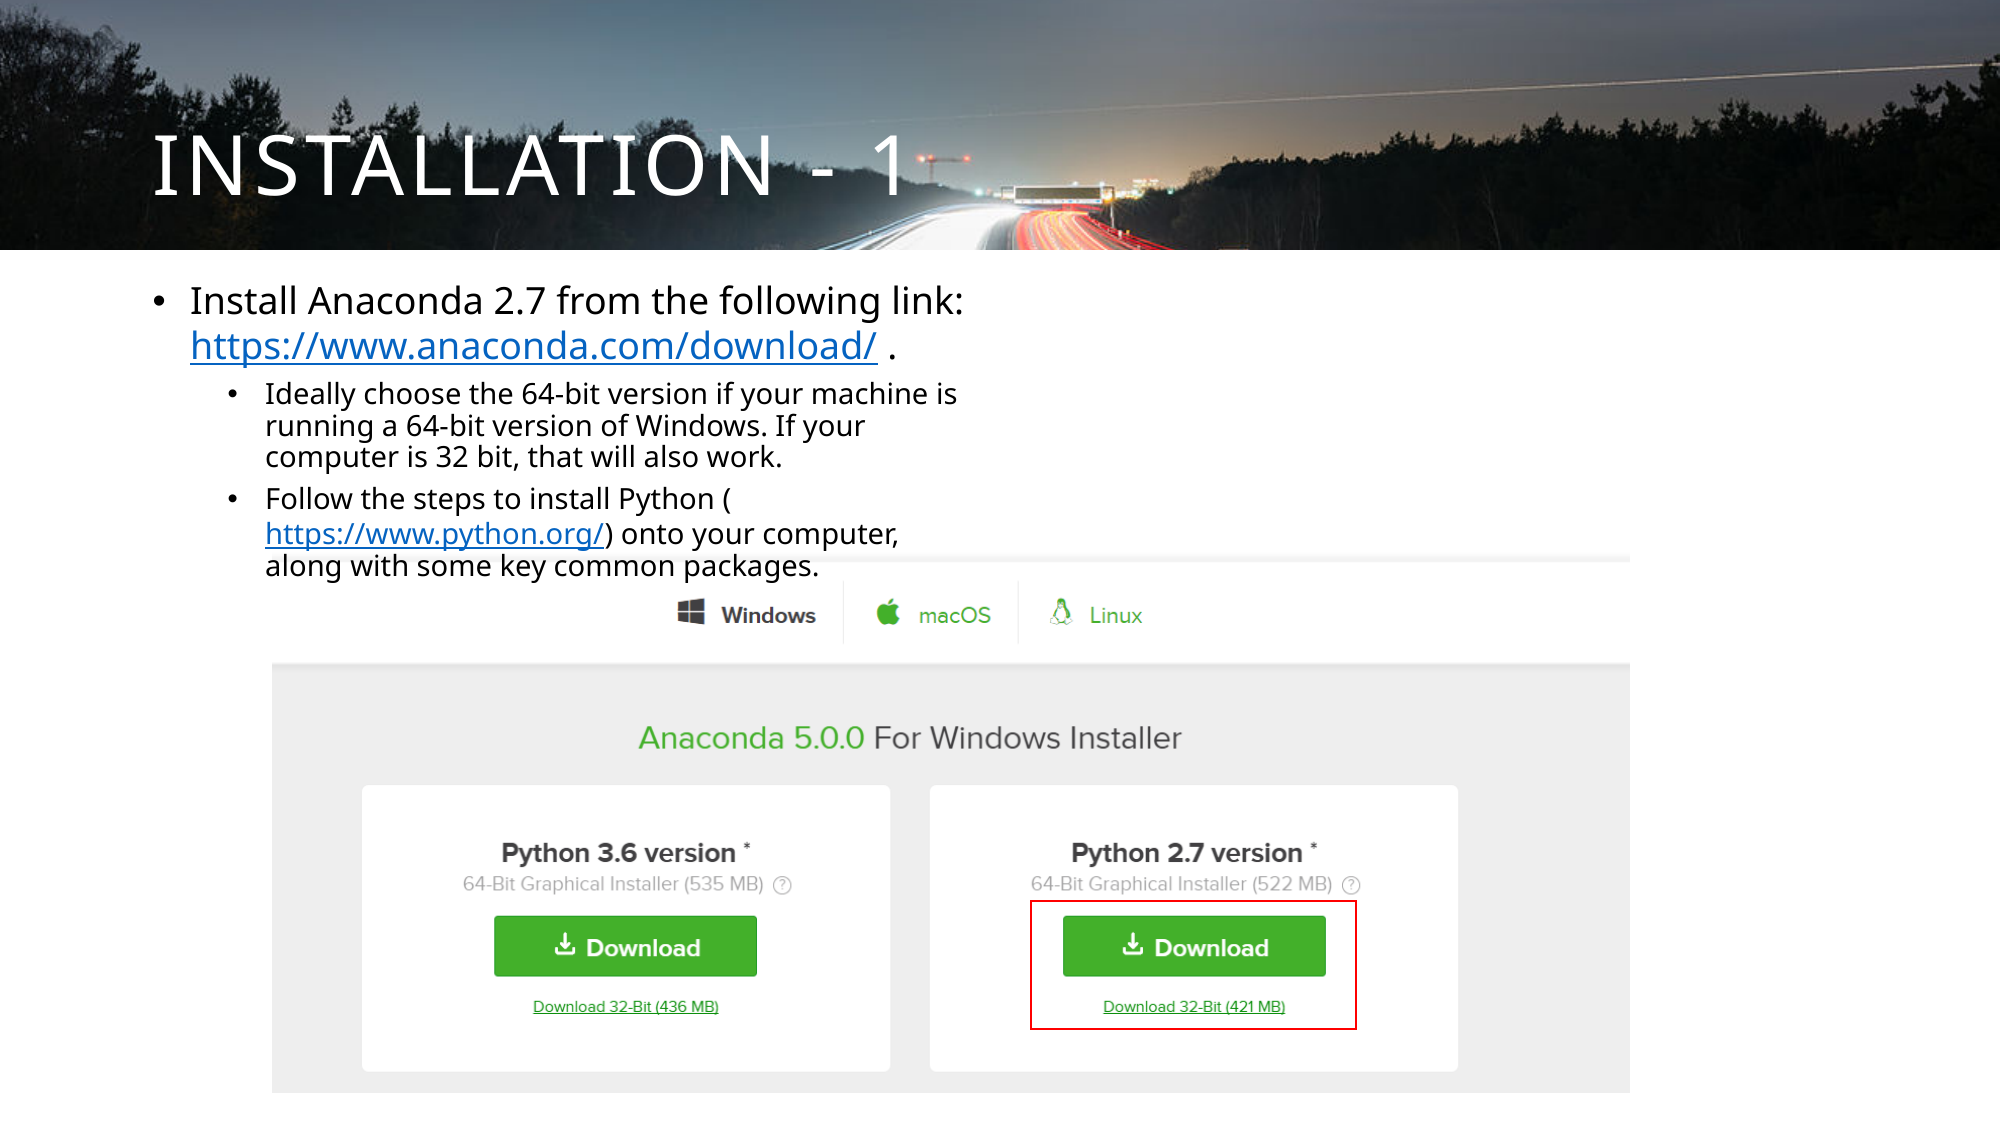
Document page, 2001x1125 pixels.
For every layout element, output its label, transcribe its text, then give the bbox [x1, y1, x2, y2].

list Install Anaconda 2.7 from the following link: https://www.anaconda.com/download/ . Ideally choose the 64-bit version if your machine is running a 64-bit version of Windows. If your computer is 32 bit, that will also work. Follow the steps to install Python (https://www.python.org/) onto your computer, along with some key common packages. [137, 275, 984, 1071]
title Installation - 1 [137, 59, 1863, 278]
picture [0, 0, 2000, 250]
picture [272, 545, 1630, 1093]
